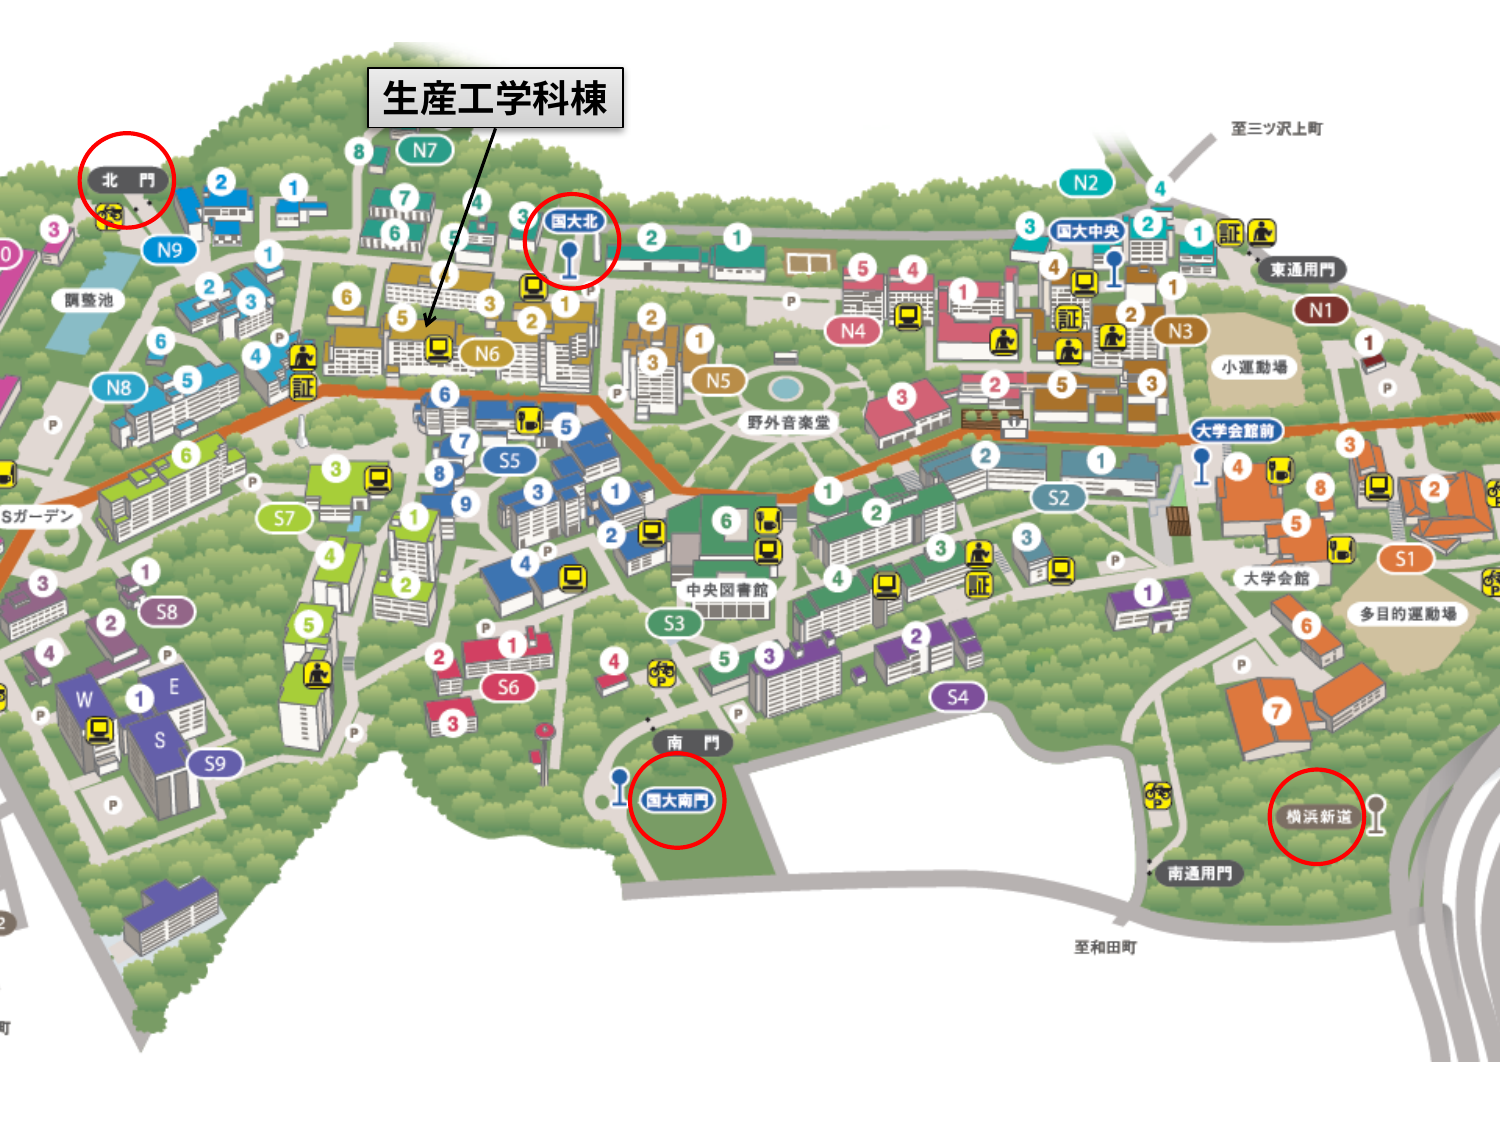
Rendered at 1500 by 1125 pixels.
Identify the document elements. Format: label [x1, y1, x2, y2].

text_box [0, 42, 1500, 1062]
